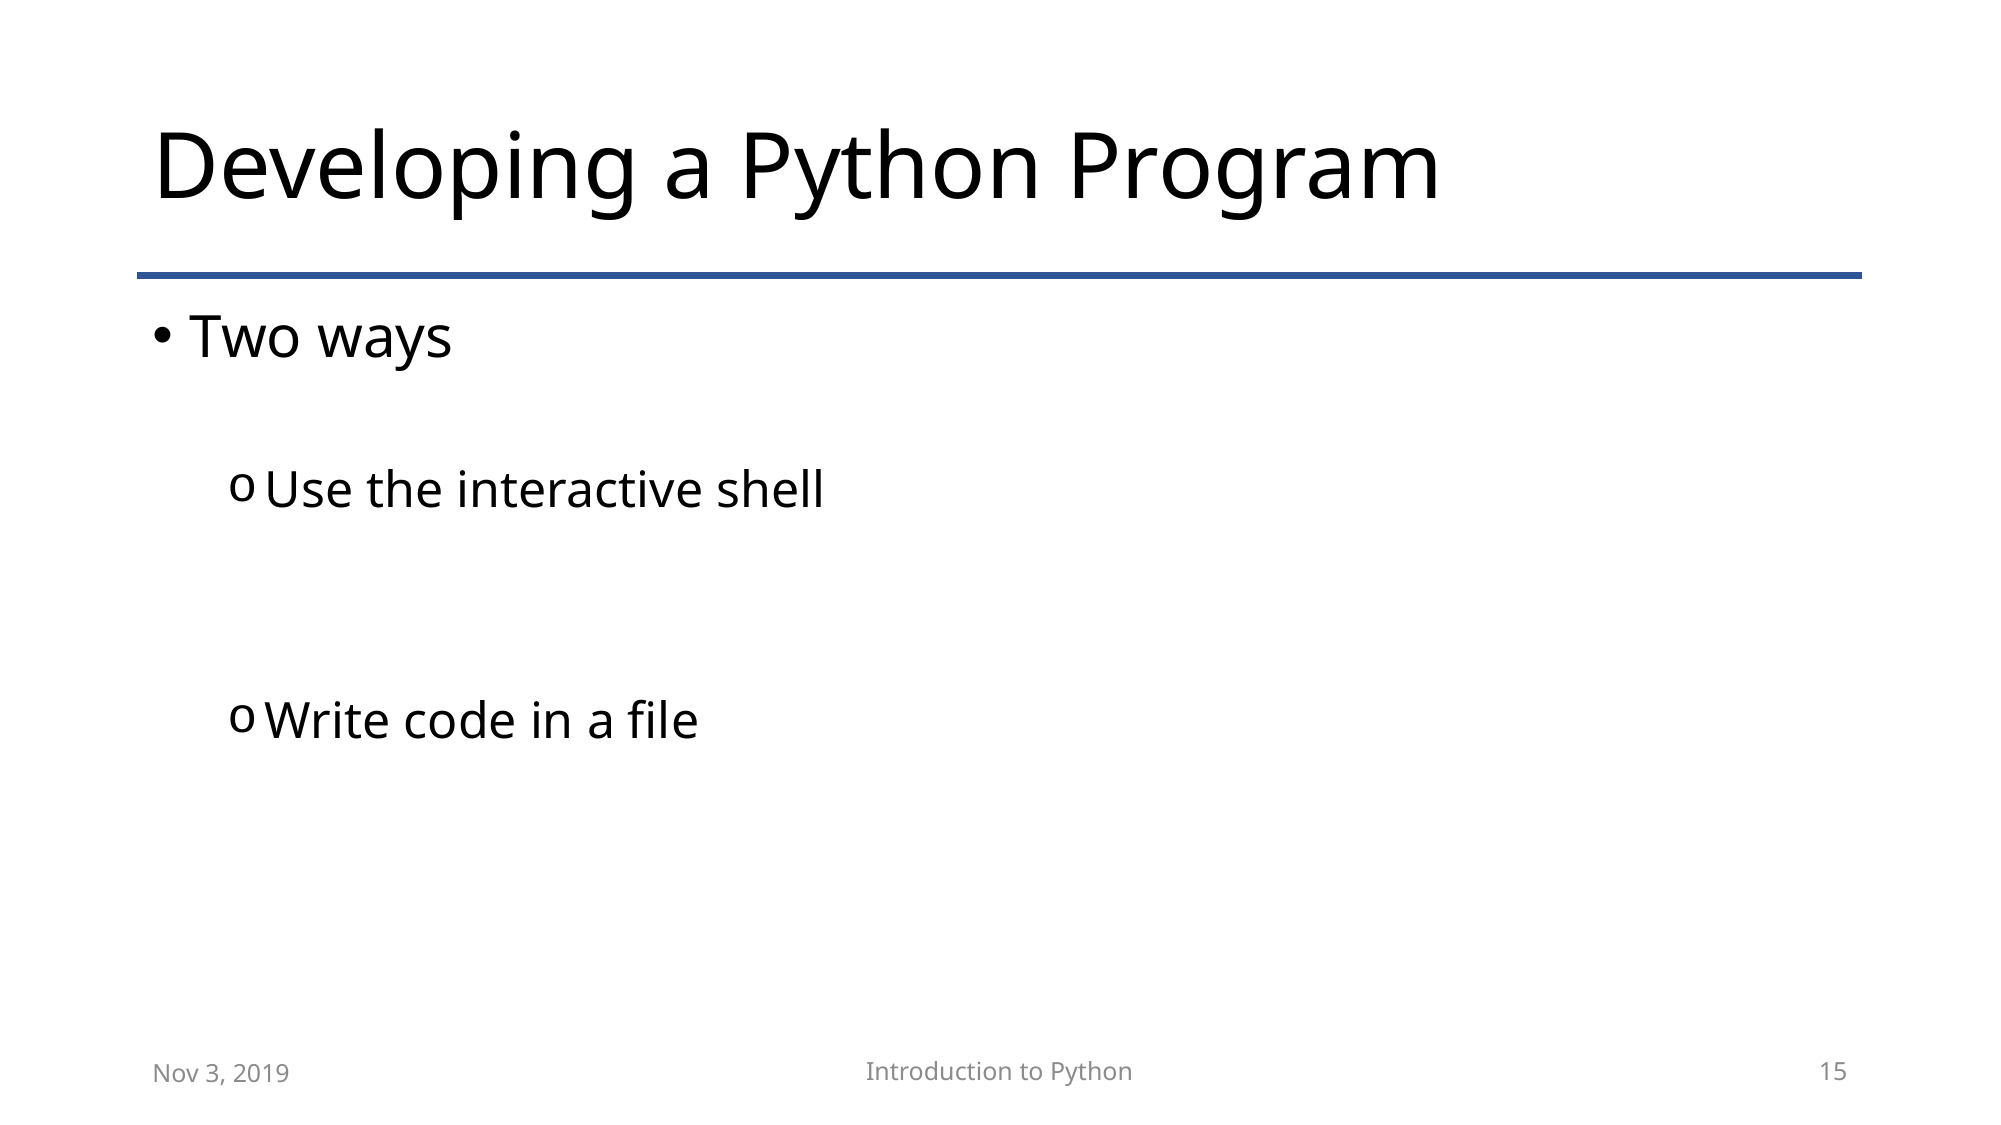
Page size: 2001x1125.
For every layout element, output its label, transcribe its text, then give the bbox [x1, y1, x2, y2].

list Two ways Use the interactive shell Write code in a file [137, 299, 1863, 1014]
slide_number 15 [1412, 1042, 1863, 1103]
footer Introduction to Python [662, 1042, 1338, 1103]
title Developing a Python Program [137, 59, 1863, 278]
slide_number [137, 1042, 588, 1103]
